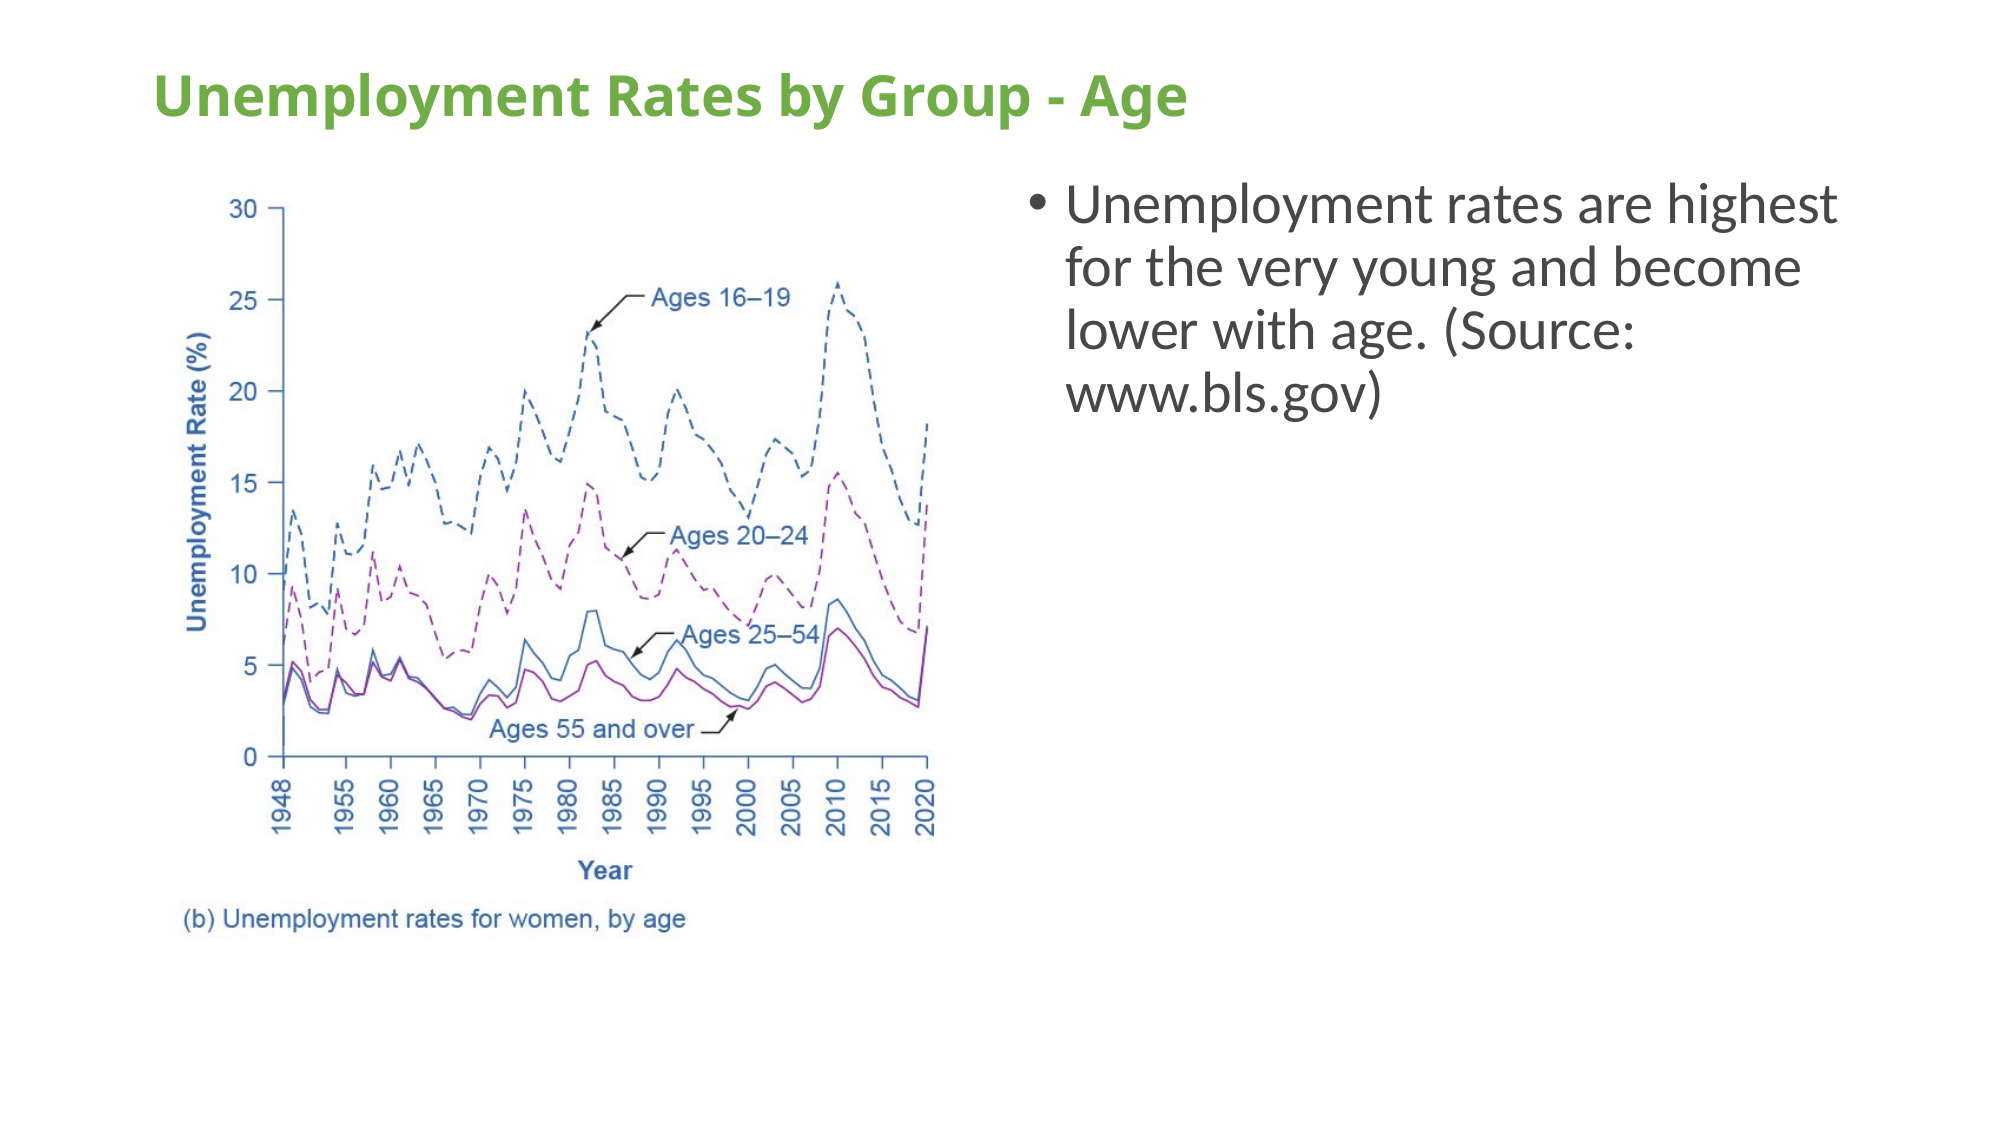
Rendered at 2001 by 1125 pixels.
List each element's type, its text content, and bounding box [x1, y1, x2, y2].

list Unemployment rates are highest for the very young and become lower with age. (Source: www.bls.gov) [1012, 165, 1863, 1014]
picture [180, 165, 947, 949]
title Unemployment Rates by Group - Age [137, 59, 1863, 137]
